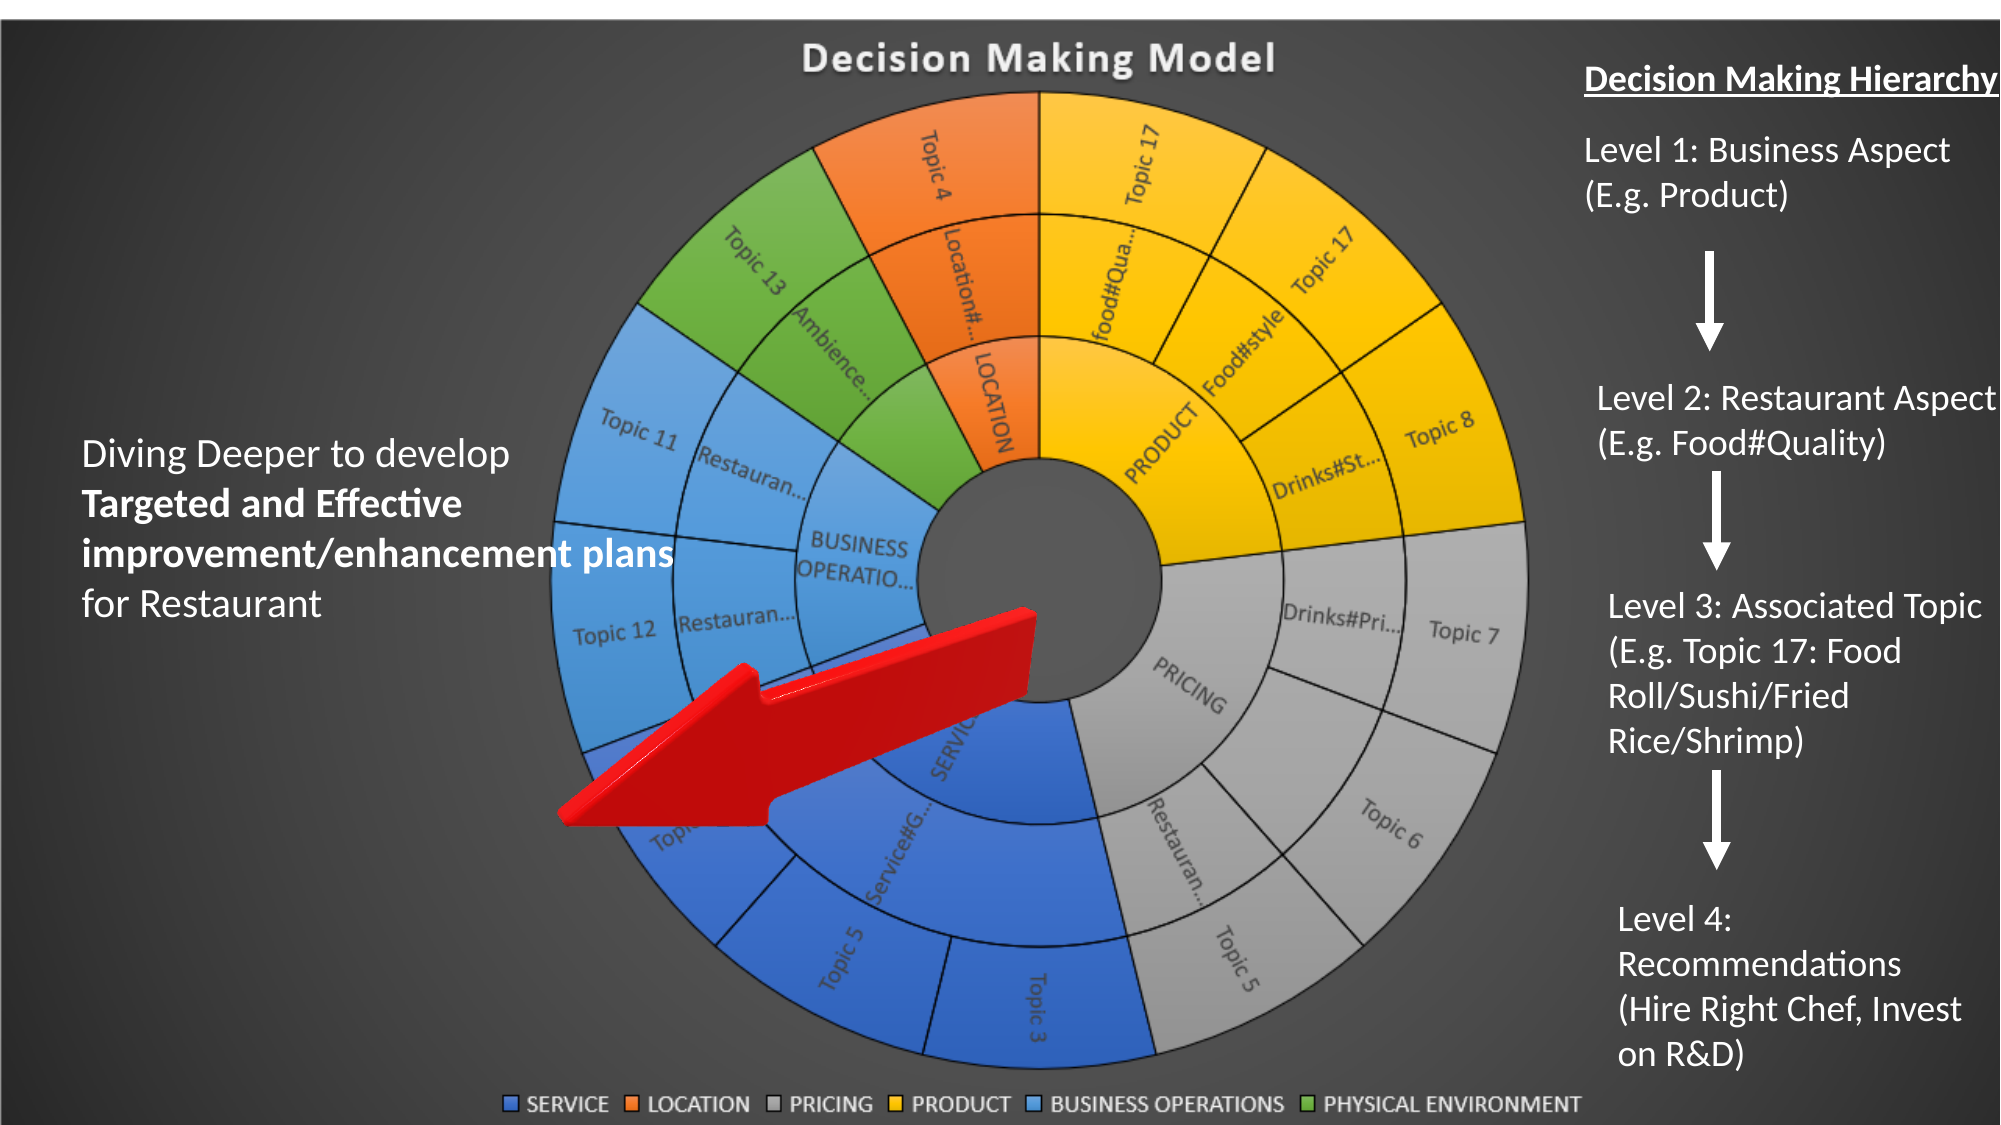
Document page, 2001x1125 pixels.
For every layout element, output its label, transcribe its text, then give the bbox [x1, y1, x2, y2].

picture [0, 19, 2000, 1125]
text_box Decision Making Hierarchy [1569, 46, 2000, 107]
text_box Level 2: Restaurant Aspect (E.g. Food#Quality) [1582, 365, 2000, 470]
text_box Level 3: Associated Topic (E.g. Topic 17: Food Roll/Sushi/Fried Rice/Shrimp) [1593, 573, 2000, 768]
text_box Level 1: Business Aspect (E.g. Product) [1569, 117, 1991, 223]
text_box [66, 418, 1064, 804]
text_box Level 4: Recommendations (Hire Right Chef, Invest on R&D) [1602, 886, 2000, 1082]
